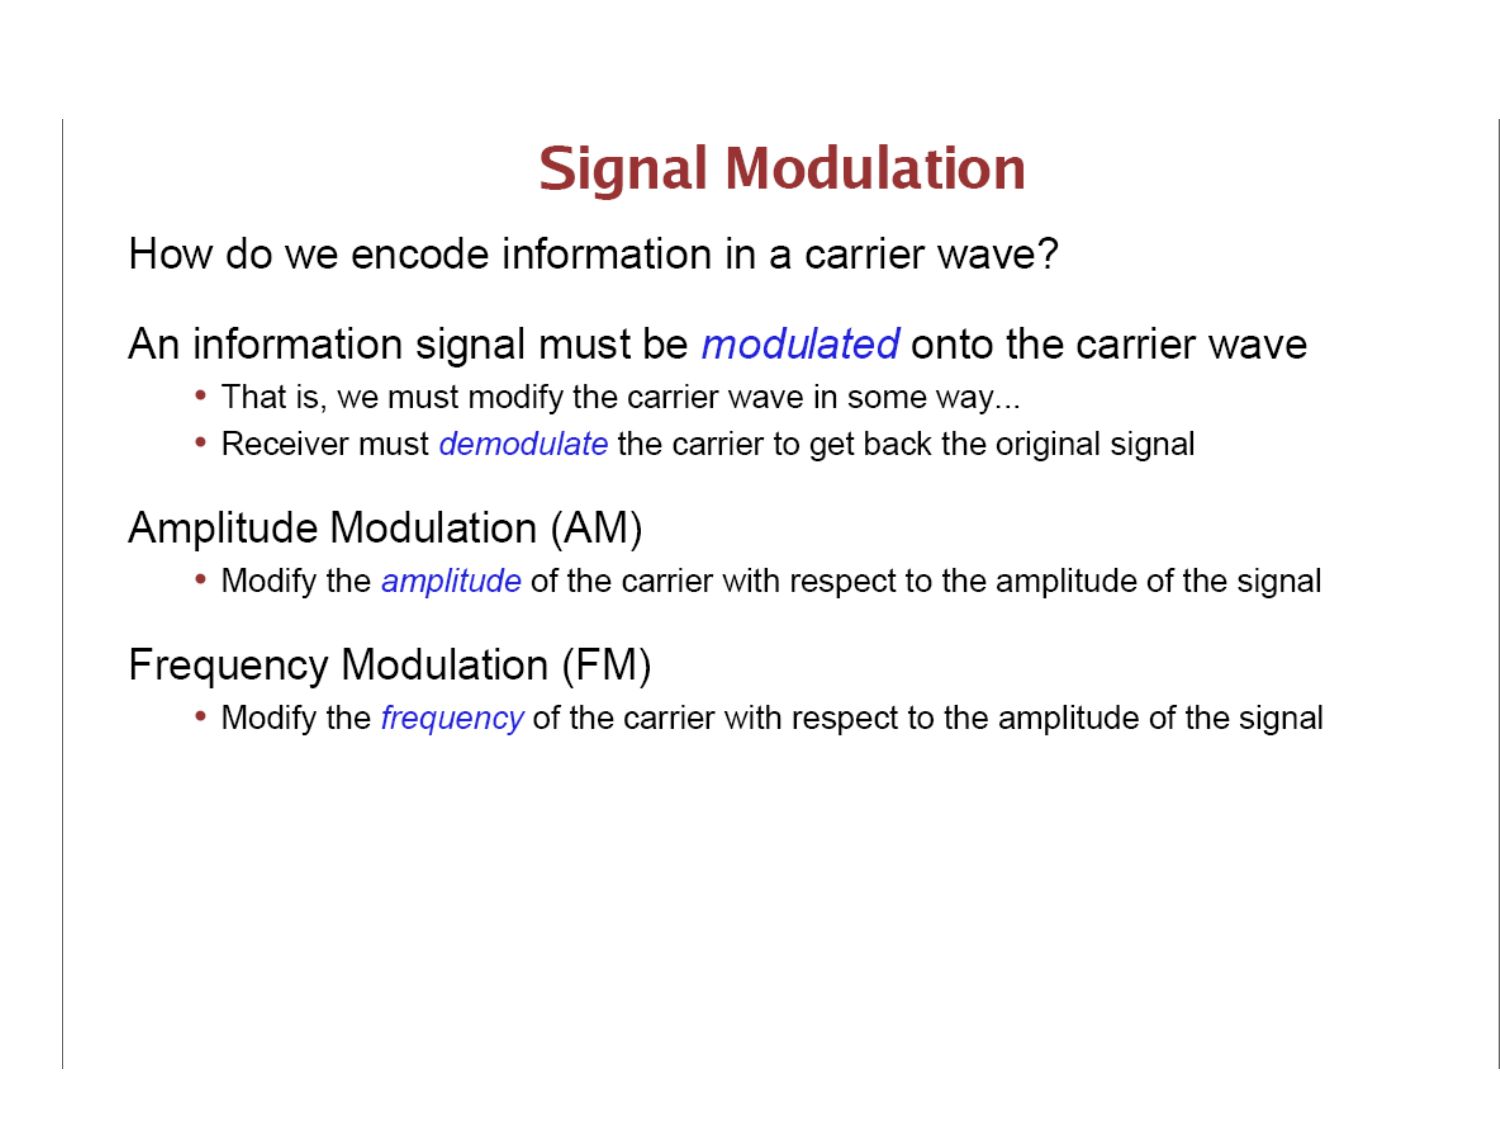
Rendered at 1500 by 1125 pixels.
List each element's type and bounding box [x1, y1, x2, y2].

picture [62, 119, 1500, 1069]
